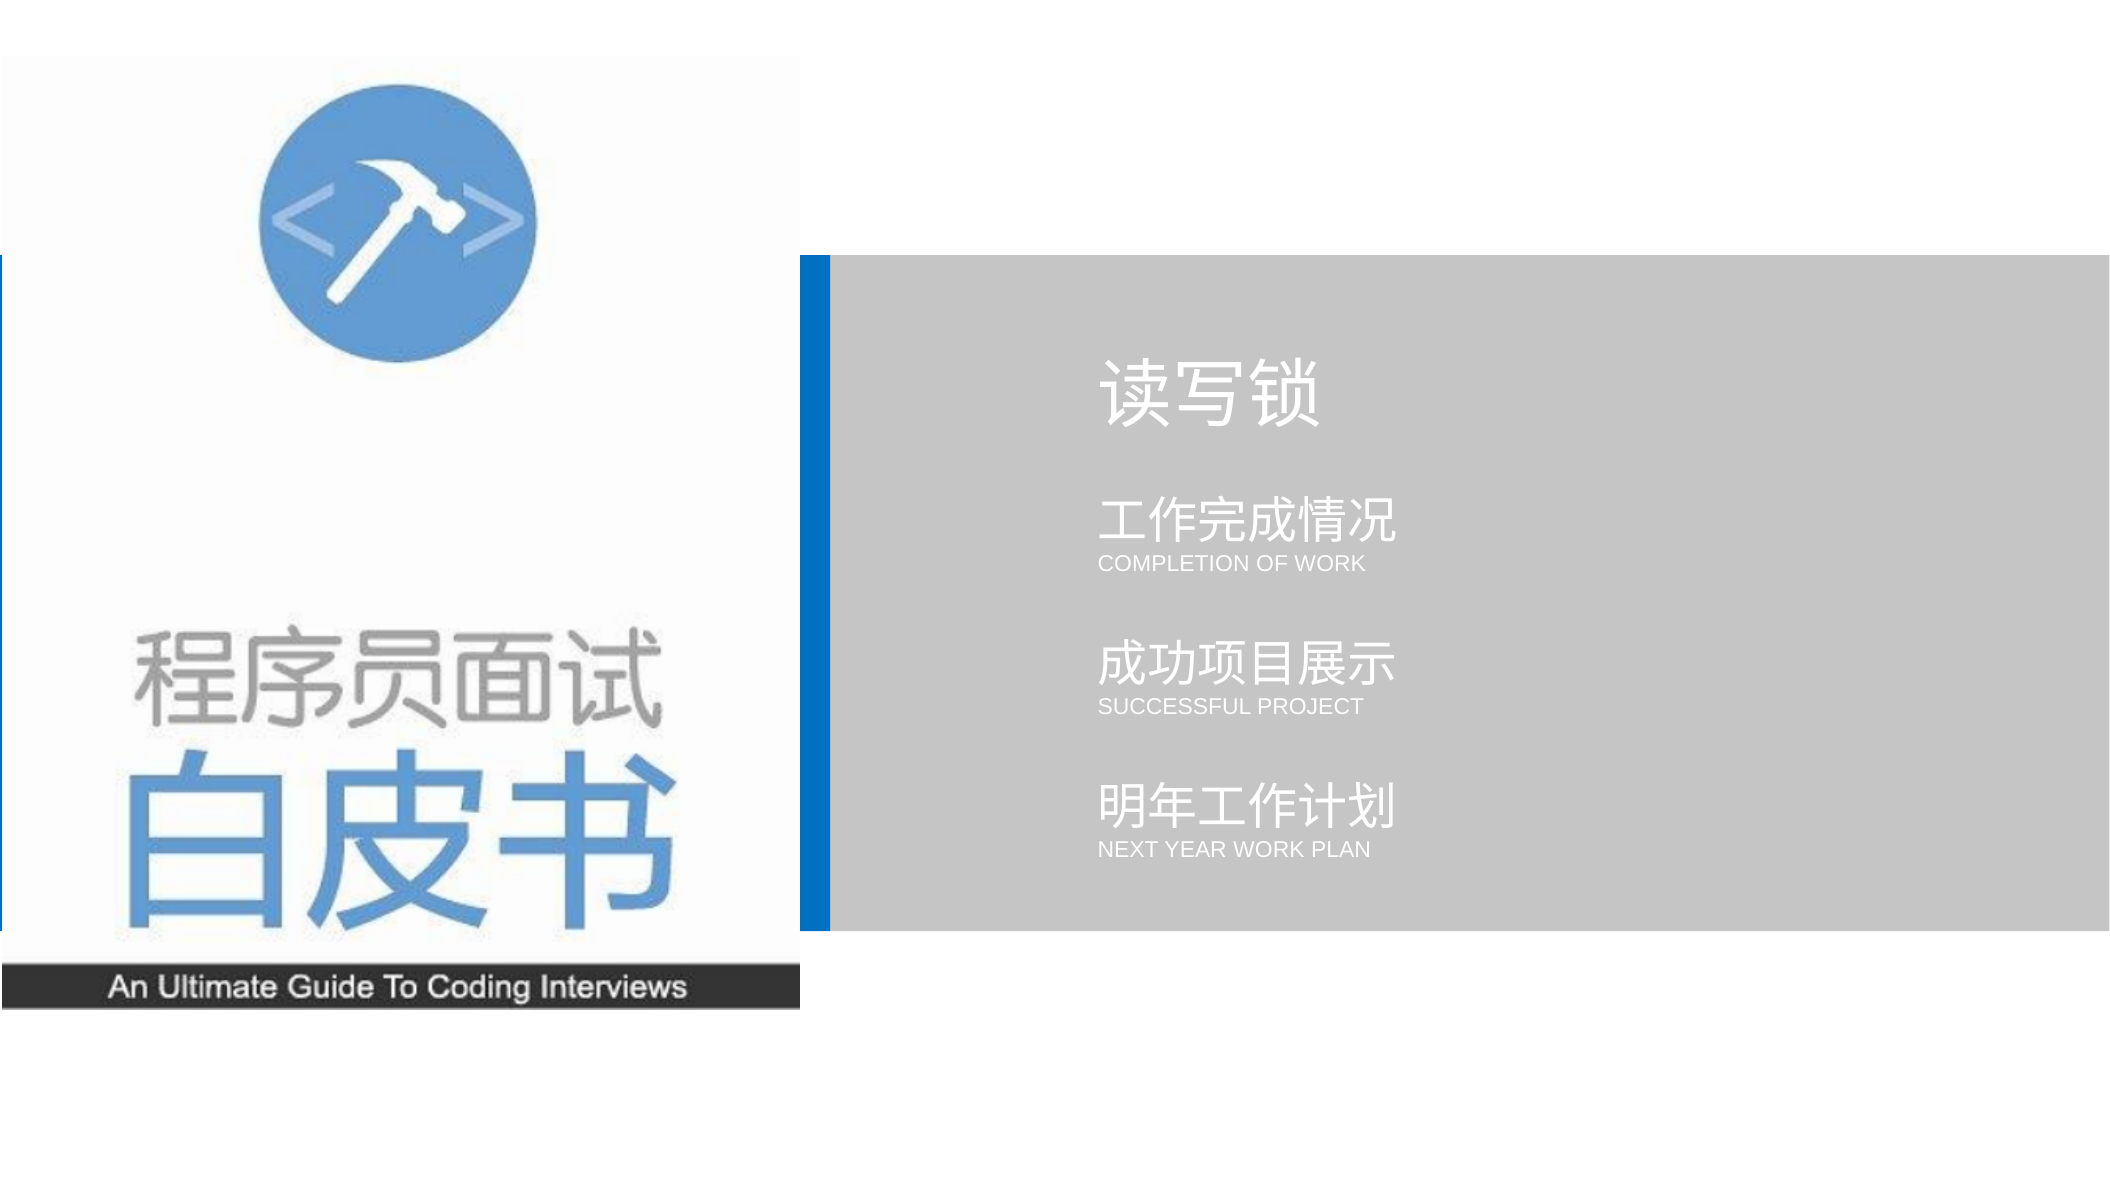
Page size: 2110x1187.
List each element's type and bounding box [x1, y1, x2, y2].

text_box [831, 254, 2110, 932]
text_box [800, 254, 831, 932]
picture [2, 56, 800, 1010]
